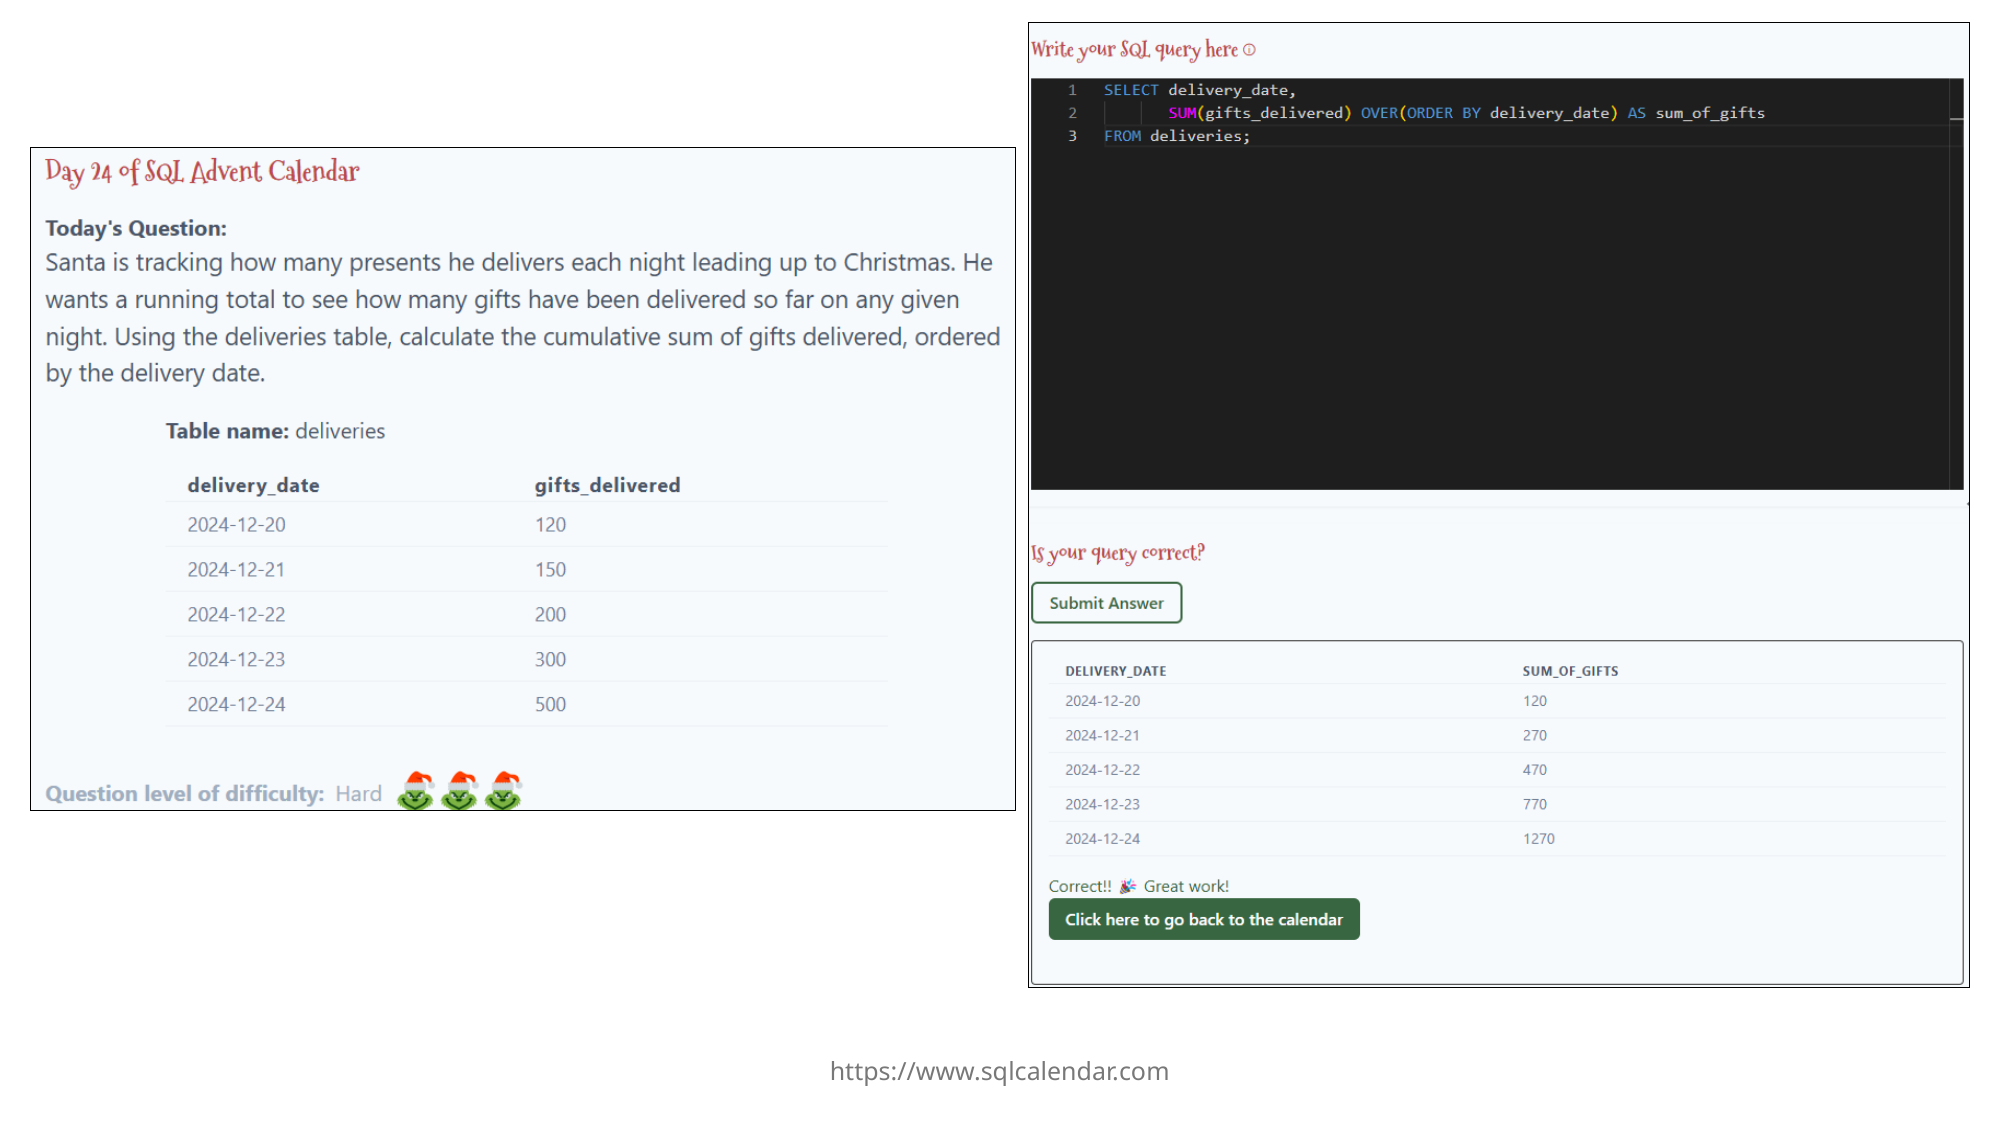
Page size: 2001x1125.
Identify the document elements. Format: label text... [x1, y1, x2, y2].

picture [1027, 21, 1971, 989]
picture [29, 147, 1016, 811]
footer https://www.sqlcalendar.com [662, 1042, 1338, 1103]
